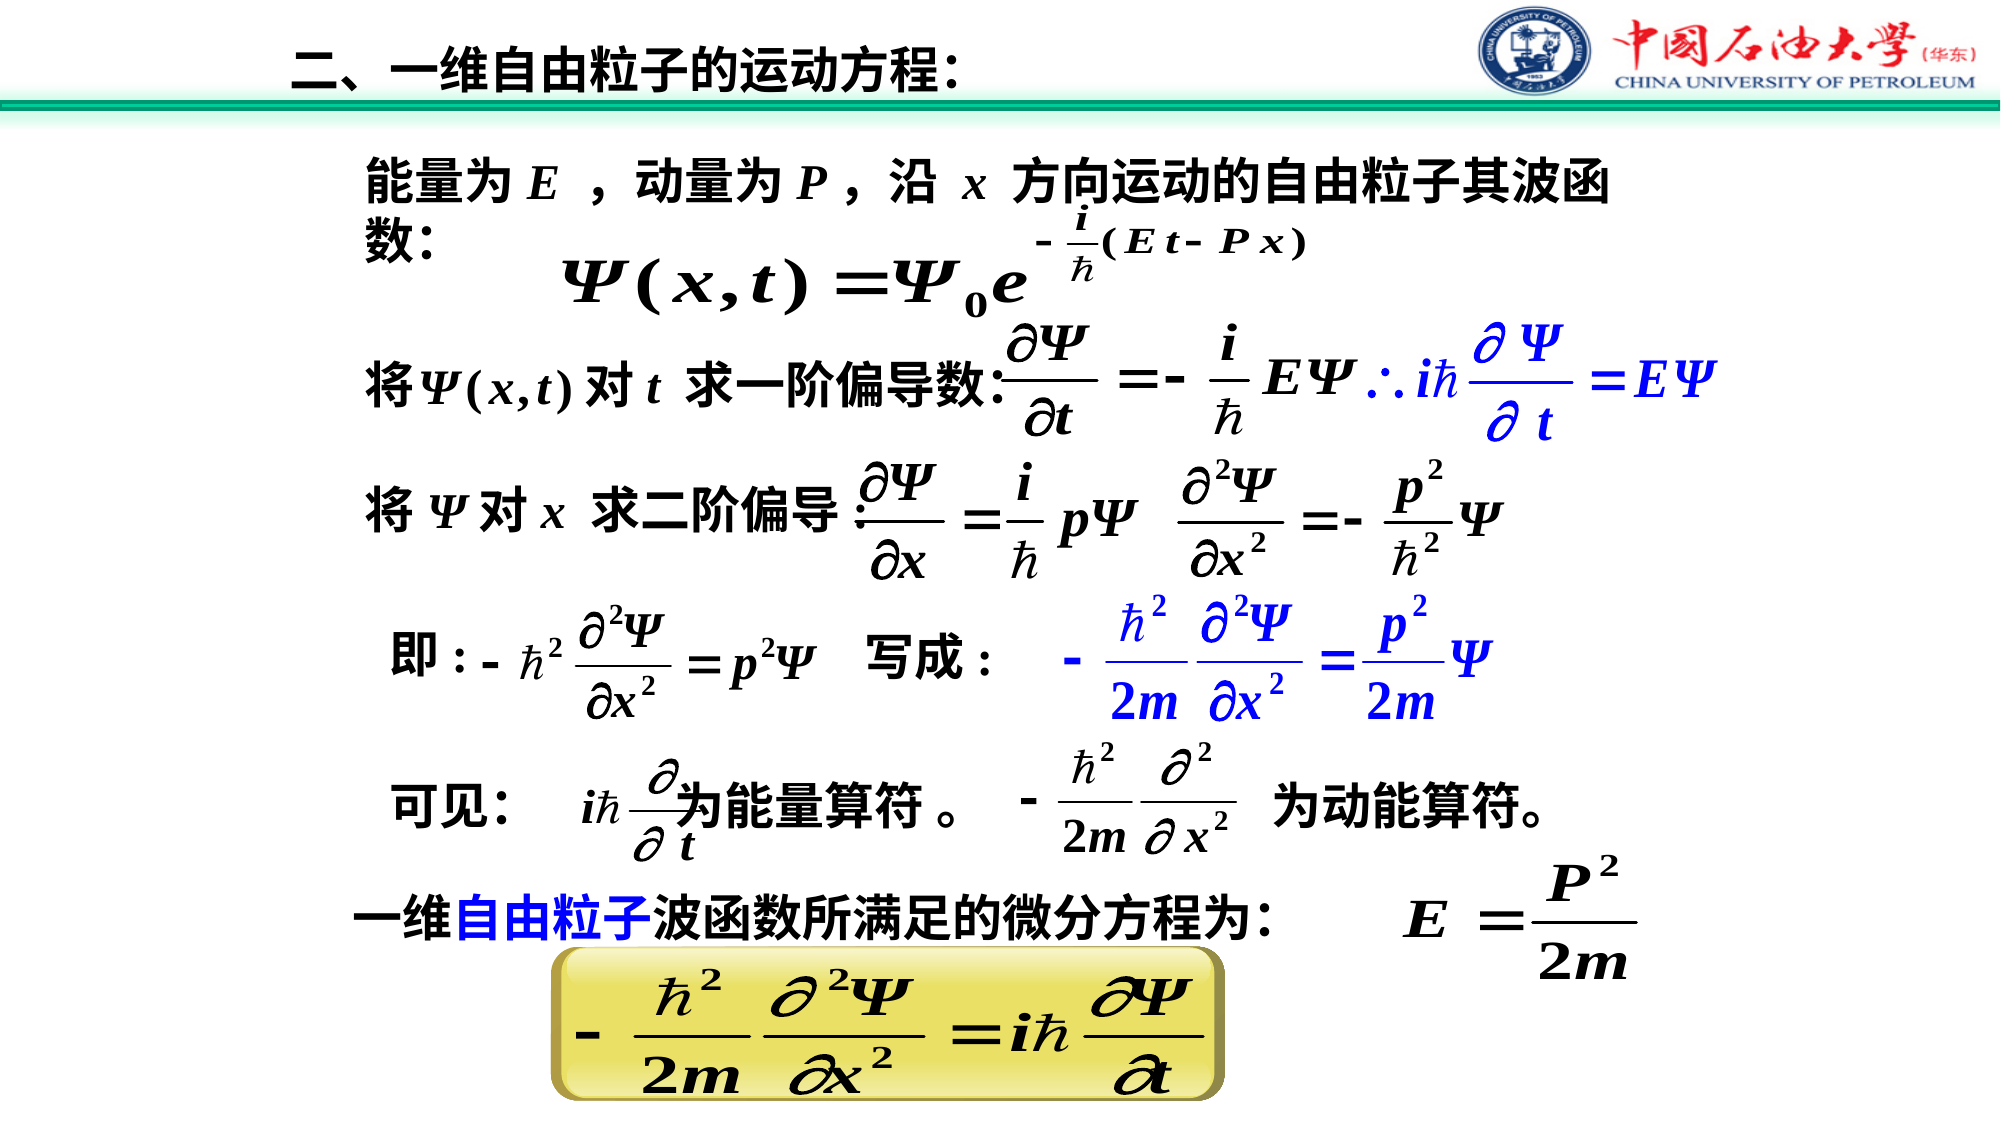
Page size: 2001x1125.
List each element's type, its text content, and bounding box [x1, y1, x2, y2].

text_box 二、一维自由粒子的运动方程： [275, 30, 1050, 106]
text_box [349, 346, 986, 426]
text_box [1012, 729, 1588, 873]
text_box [1168, 446, 1519, 588]
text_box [849, 579, 1508, 730]
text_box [1389, 840, 1653, 993]
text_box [374, 743, 1010, 880]
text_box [1362, 304, 1729, 460]
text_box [845, 444, 1155, 581]
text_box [374, 591, 830, 730]
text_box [552, 185, 1326, 334]
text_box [991, 306, 1358, 448]
text_box 能量为E ，动量为P，沿 x 方向运动的自由粒子其波函数： [350, 141, 1663, 277]
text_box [550, 946, 1225, 1107]
text_box 将Ψ对x 求二阶偏导: [350, 471, 840, 547]
text_box 一维自由粒子波函数所满足的微分方程为： [337, 879, 1325, 955]
picture [1393, 0, 2001, 90]
